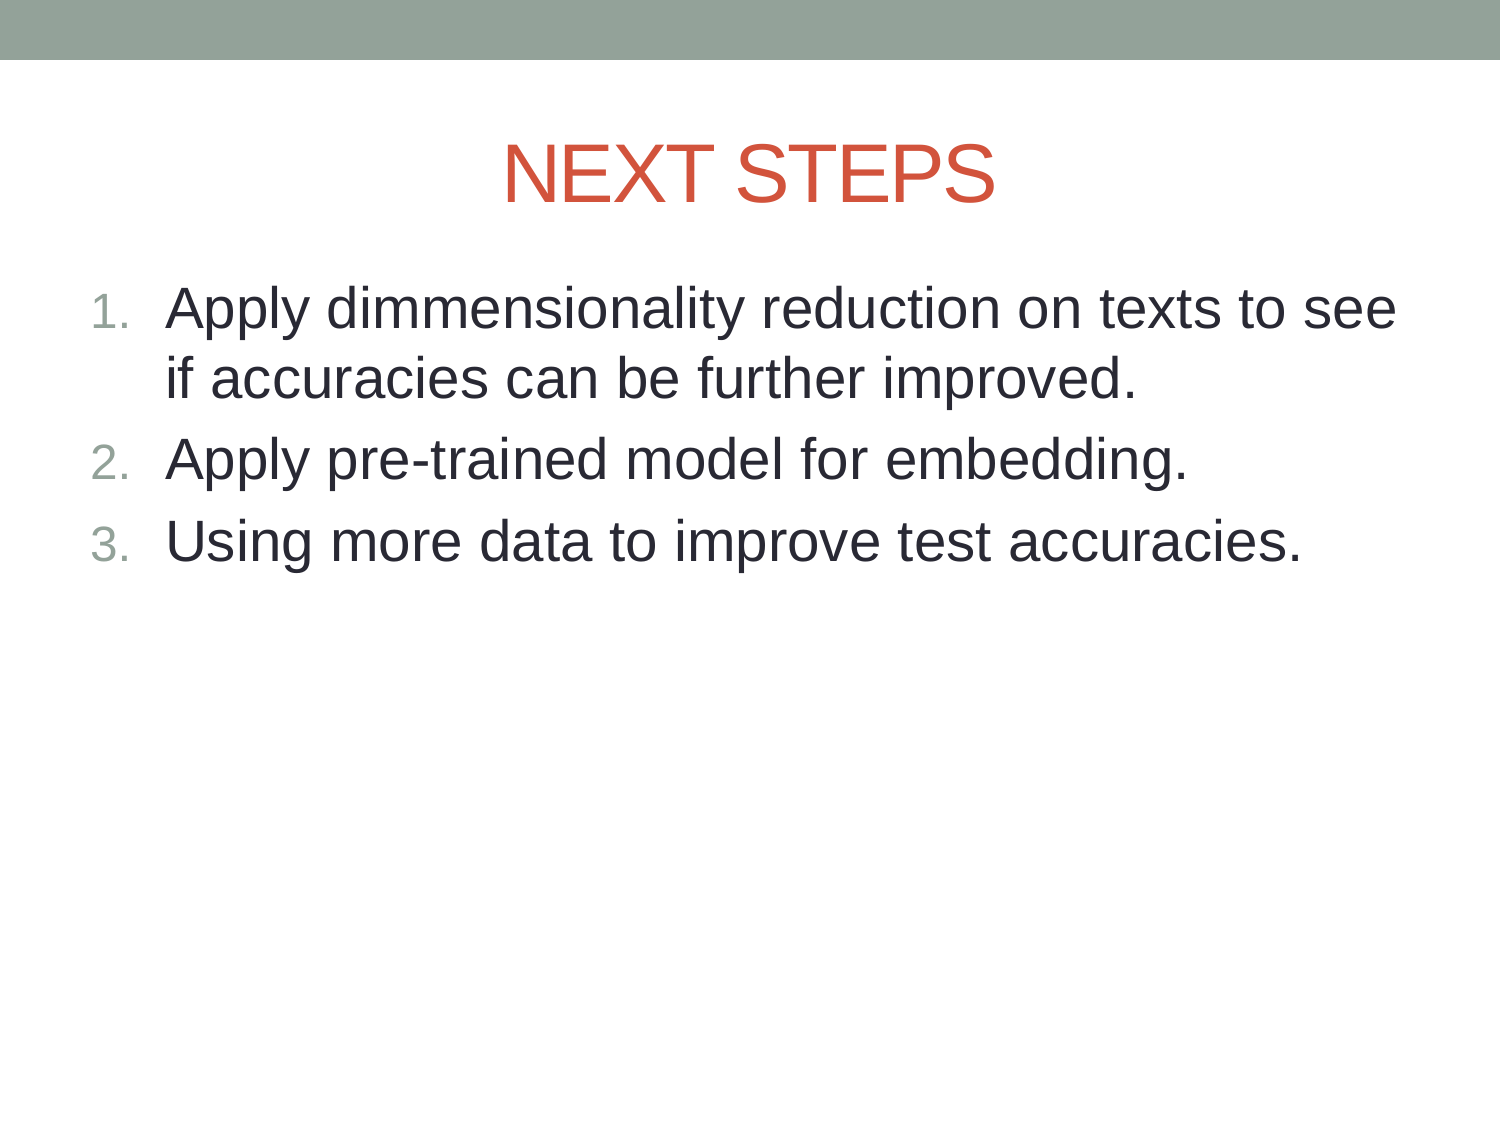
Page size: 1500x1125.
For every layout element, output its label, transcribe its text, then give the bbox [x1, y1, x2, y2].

title NEXT STEPS [75, 87, 1425, 250]
list Apply dimmensionality reduction on texts to see if accuracies can be further improved. Apply pre-trained model for embedding. Using more data to improve test accuracies. [75, 262, 1425, 1063]
